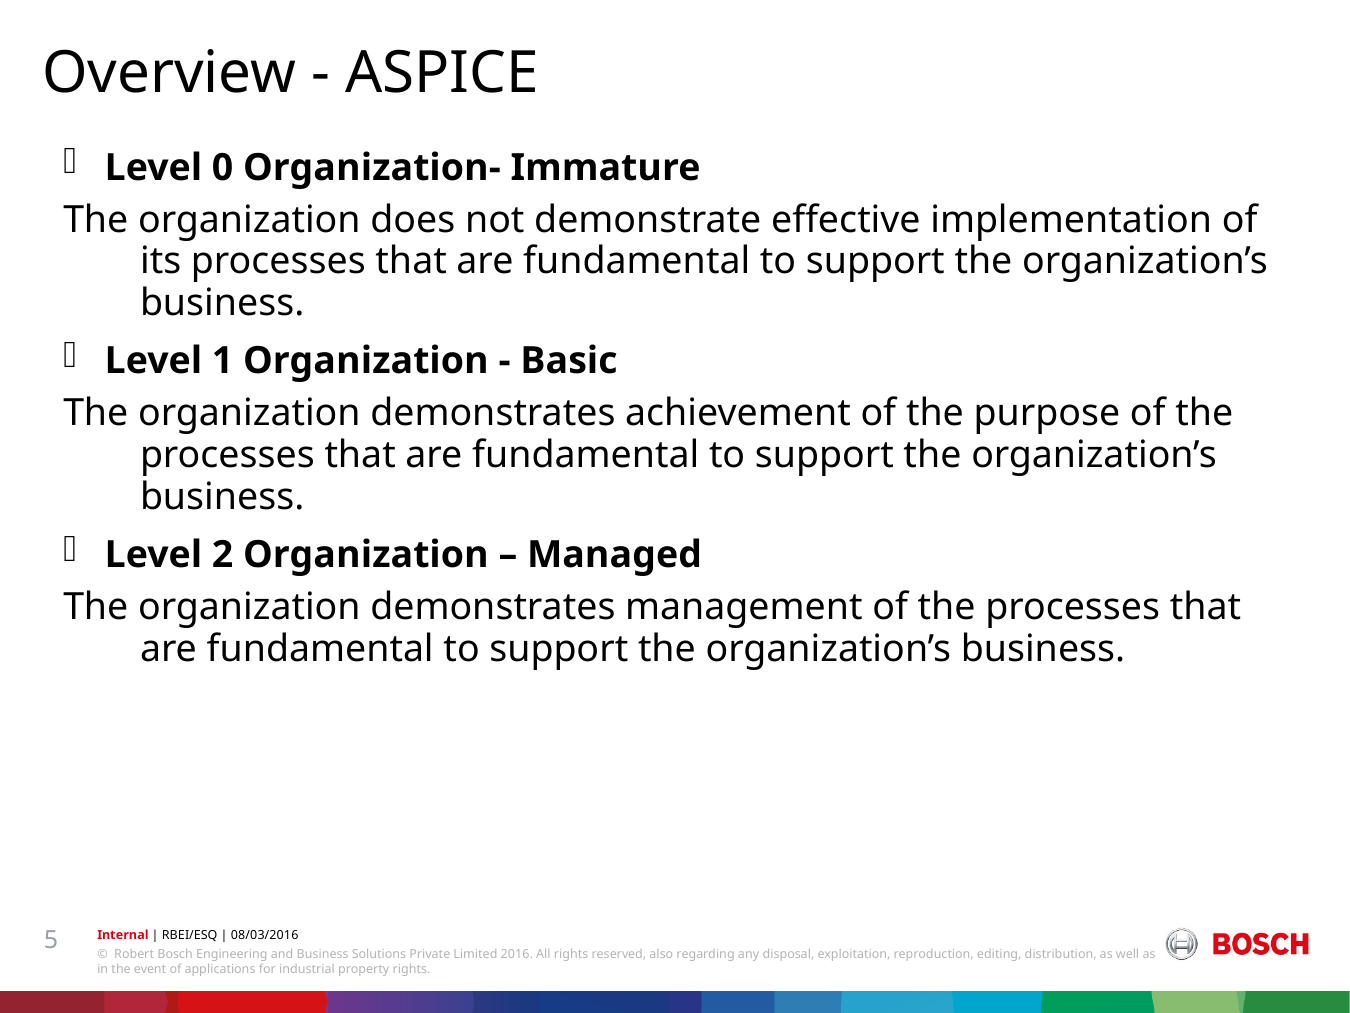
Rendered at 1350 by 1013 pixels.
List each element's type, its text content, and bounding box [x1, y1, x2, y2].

text_box 5 [42, 921, 93, 993]
list Level 0 Organization- Immature The organization does not demonstrate effective implementation of its processes that are fundamental to support the organization’s business. Level 1 Organization - Basic The organization demonstrates achievement of the purpose of the processes that are fundamental to support the organization’s business. Level 2 Organization – Managed The organization demonstrates management of the processes that are fundamental to support the organization’s business. [63, 129, 1292, 813]
text_box © Robert Bosch Engineering and Business Solutions Private Limited 2016. All rights reserved, also regarding any disposal, exploitation, reproduction, editing, distribution, as well as in the event of applications for industrial property rights. [95, 942, 1159, 982]
picture [0, 991, 953, 1013]
text_box [1345, 970, 1350, 989]
picture [1041, 896, 1350, 1013]
text_box Internal | RBEI/ESQ | 08/03/2016 [95, 924, 1159, 942]
text_box Overview - ASPICE [42, 42, 1055, 107]
